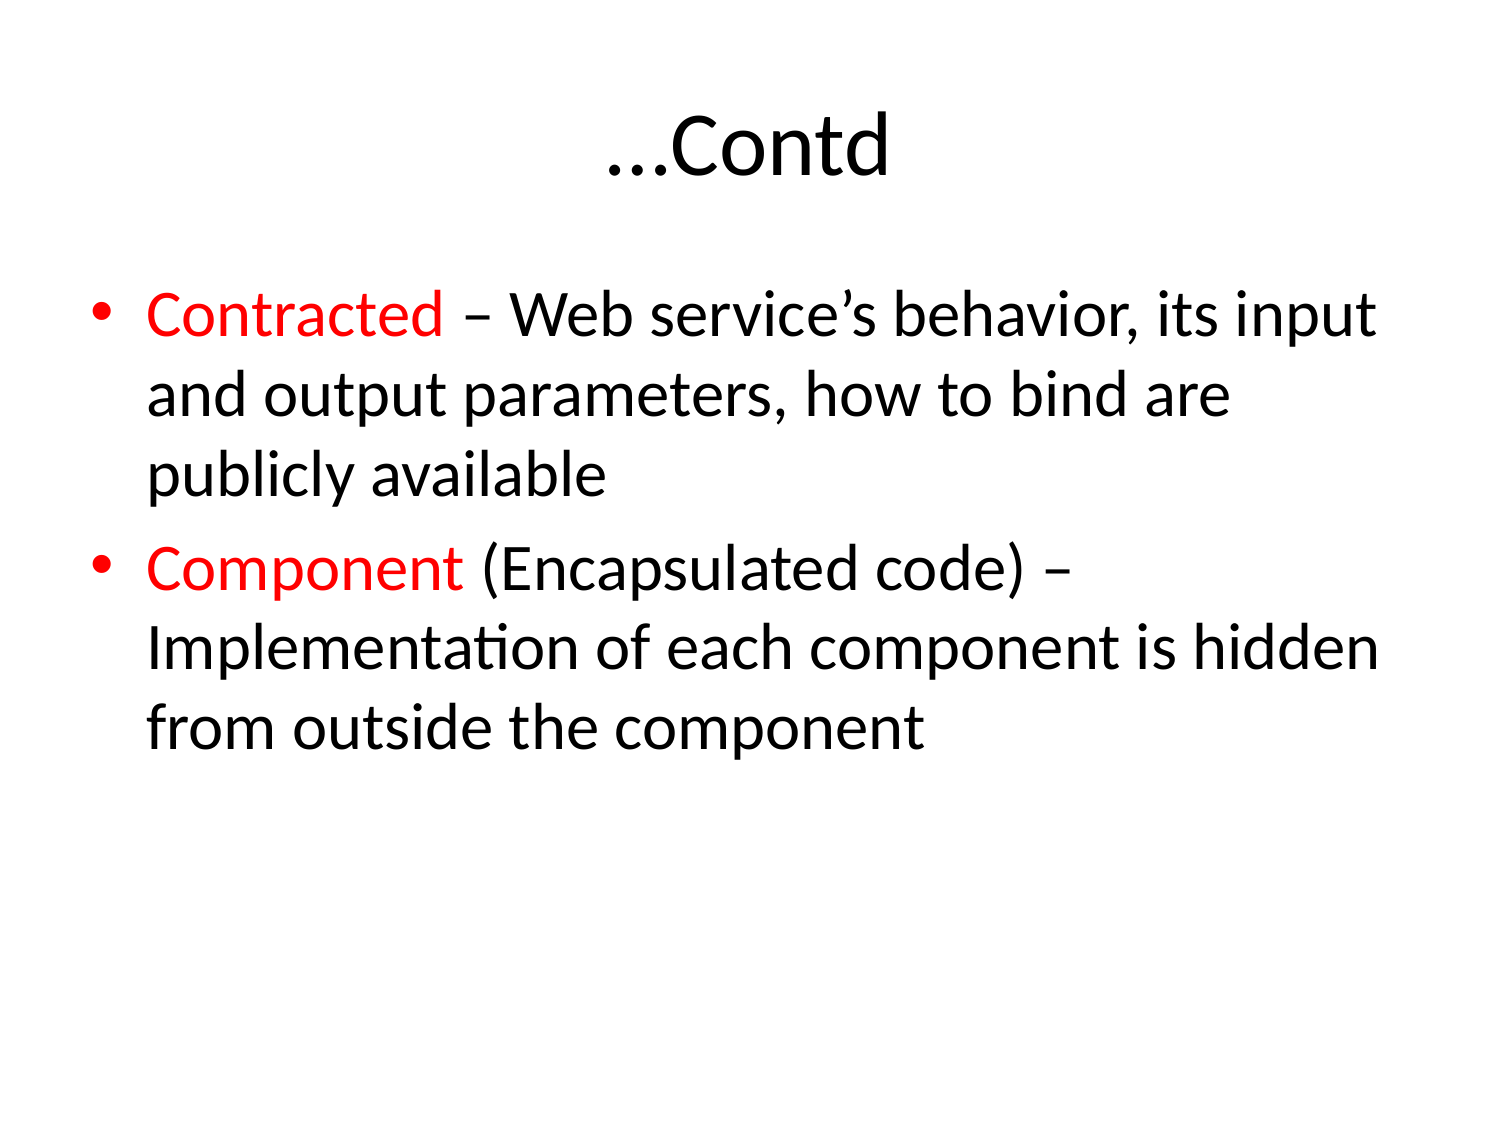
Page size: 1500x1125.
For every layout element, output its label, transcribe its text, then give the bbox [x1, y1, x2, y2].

title …Contd [75, 45, 1425, 233]
list Contracted – Web service’s behavior, its input and output parameters, how to bind are publicly available Component (Encapsulated code) – Implementation of each component is hidden from outside the component [75, 262, 1425, 1005]
